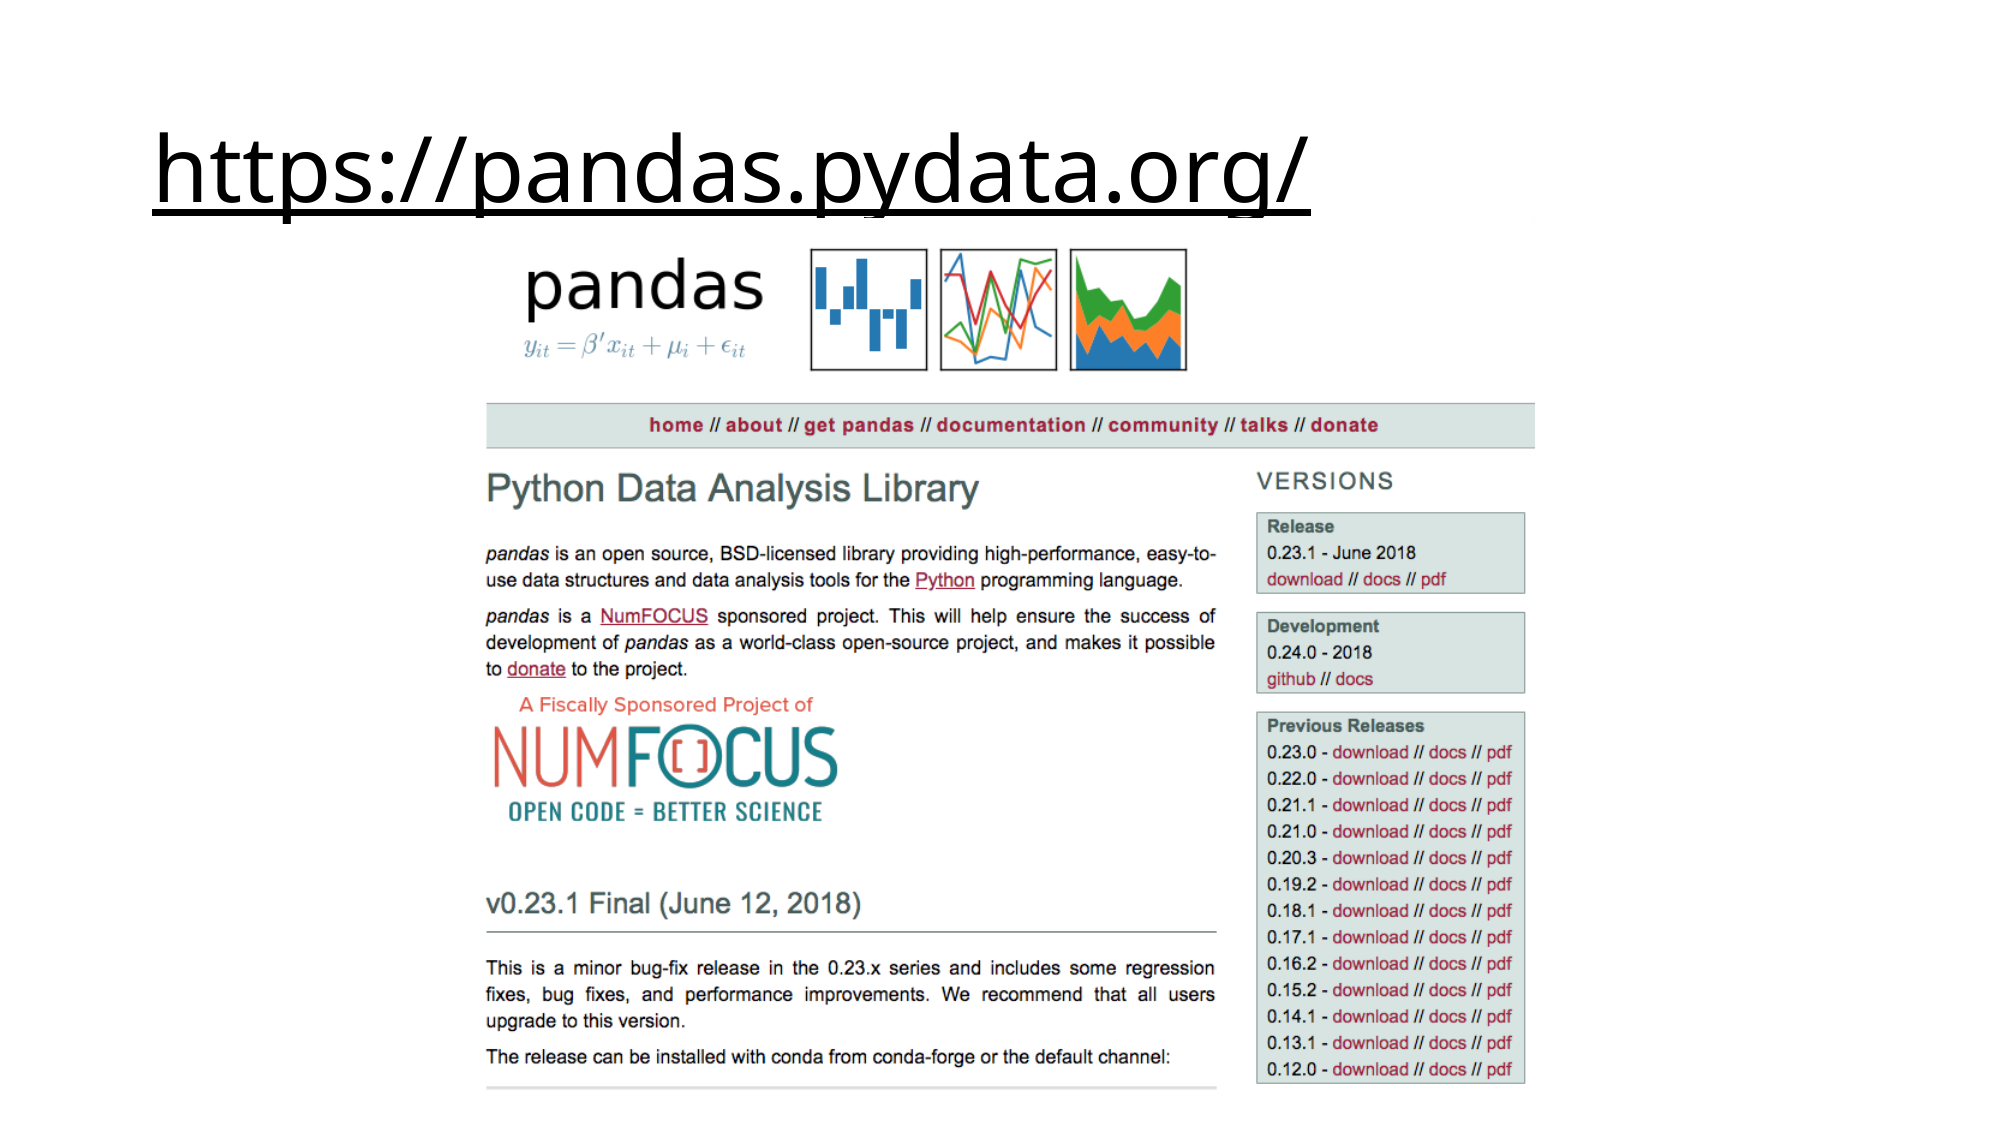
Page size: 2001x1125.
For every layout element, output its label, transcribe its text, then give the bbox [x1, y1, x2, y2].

picture [465, 218, 1535, 1091]
title https://pandas.pydata.org/ [137, 59, 1863, 278]
